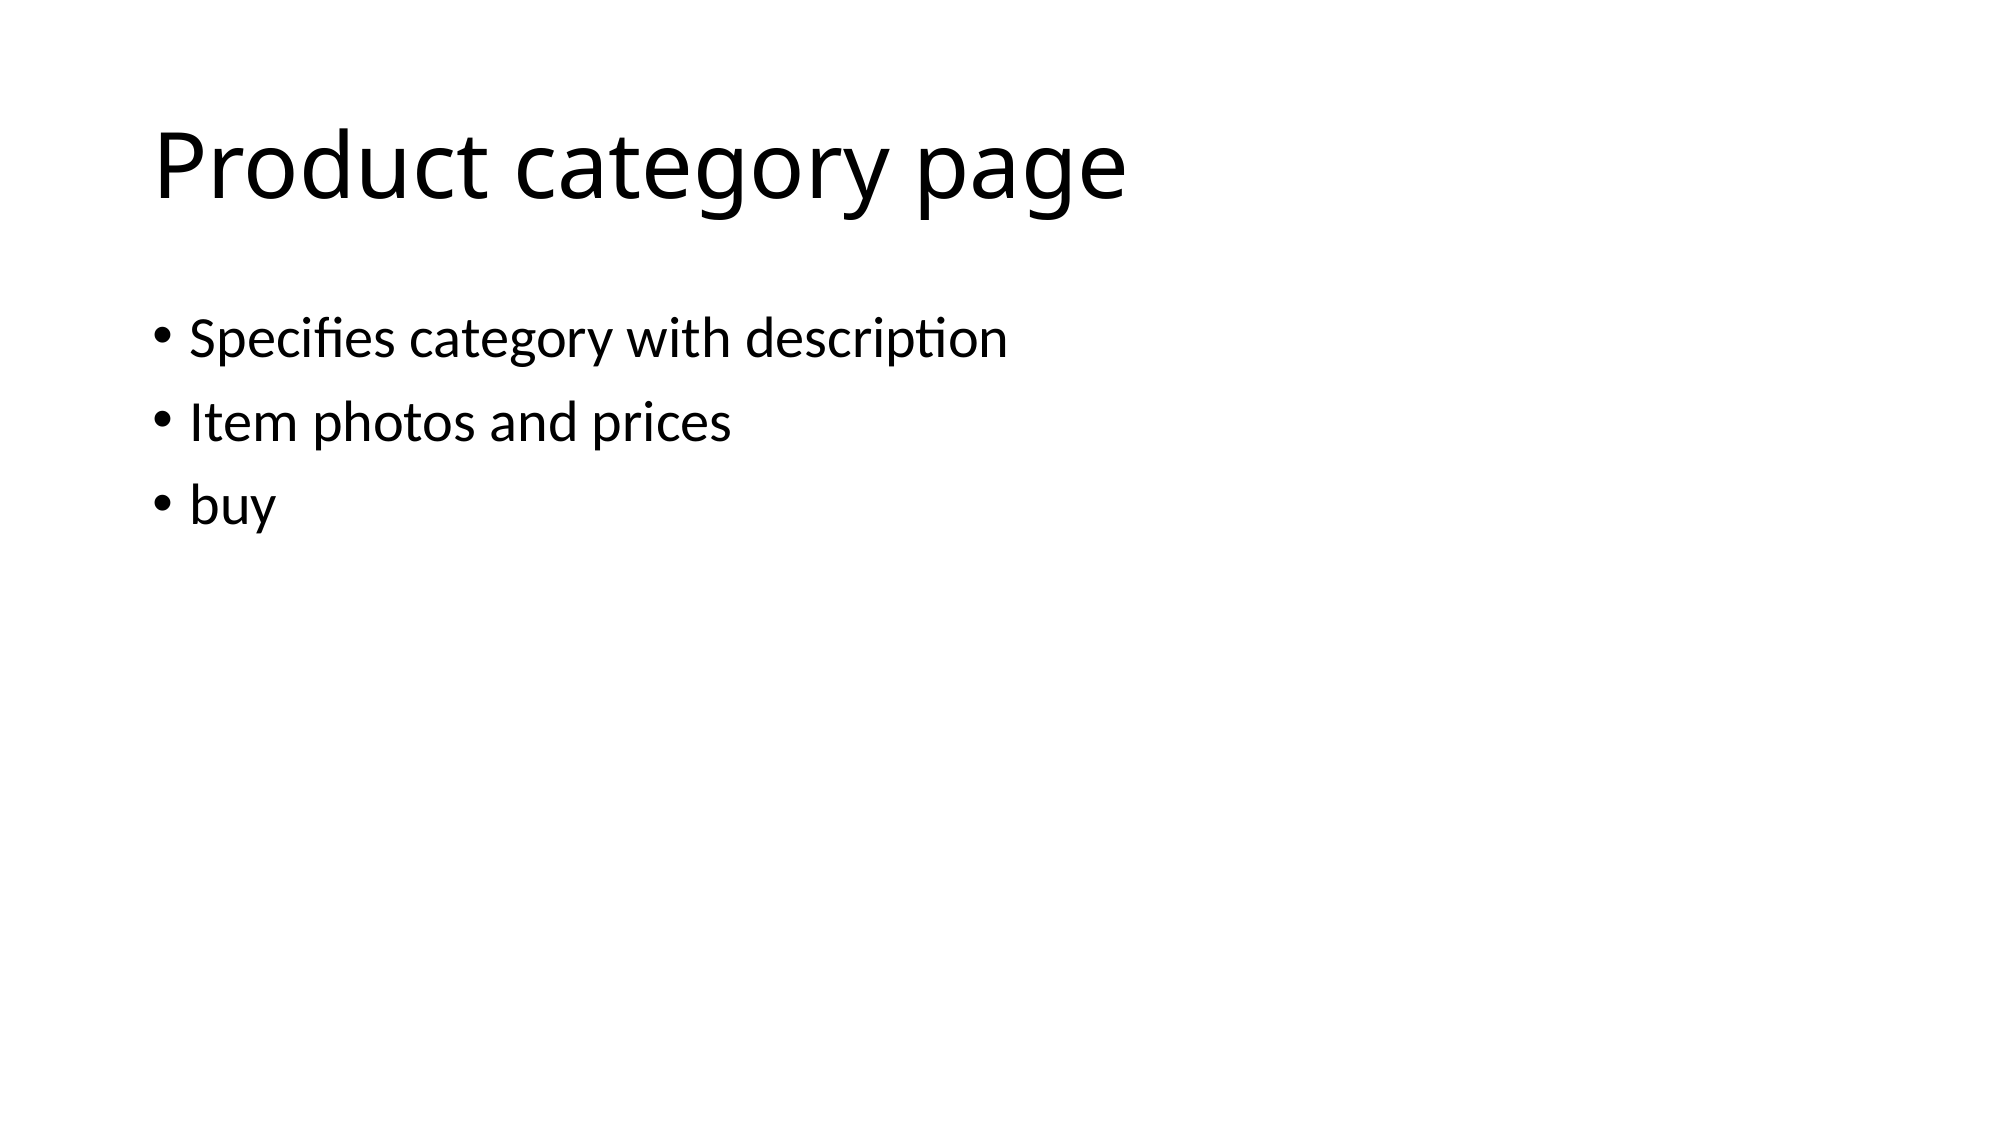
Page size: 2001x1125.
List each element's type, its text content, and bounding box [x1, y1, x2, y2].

title Product category page [137, 59, 1863, 278]
list Specifies category with description Item photos and prices buy [137, 299, 1863, 1014]
